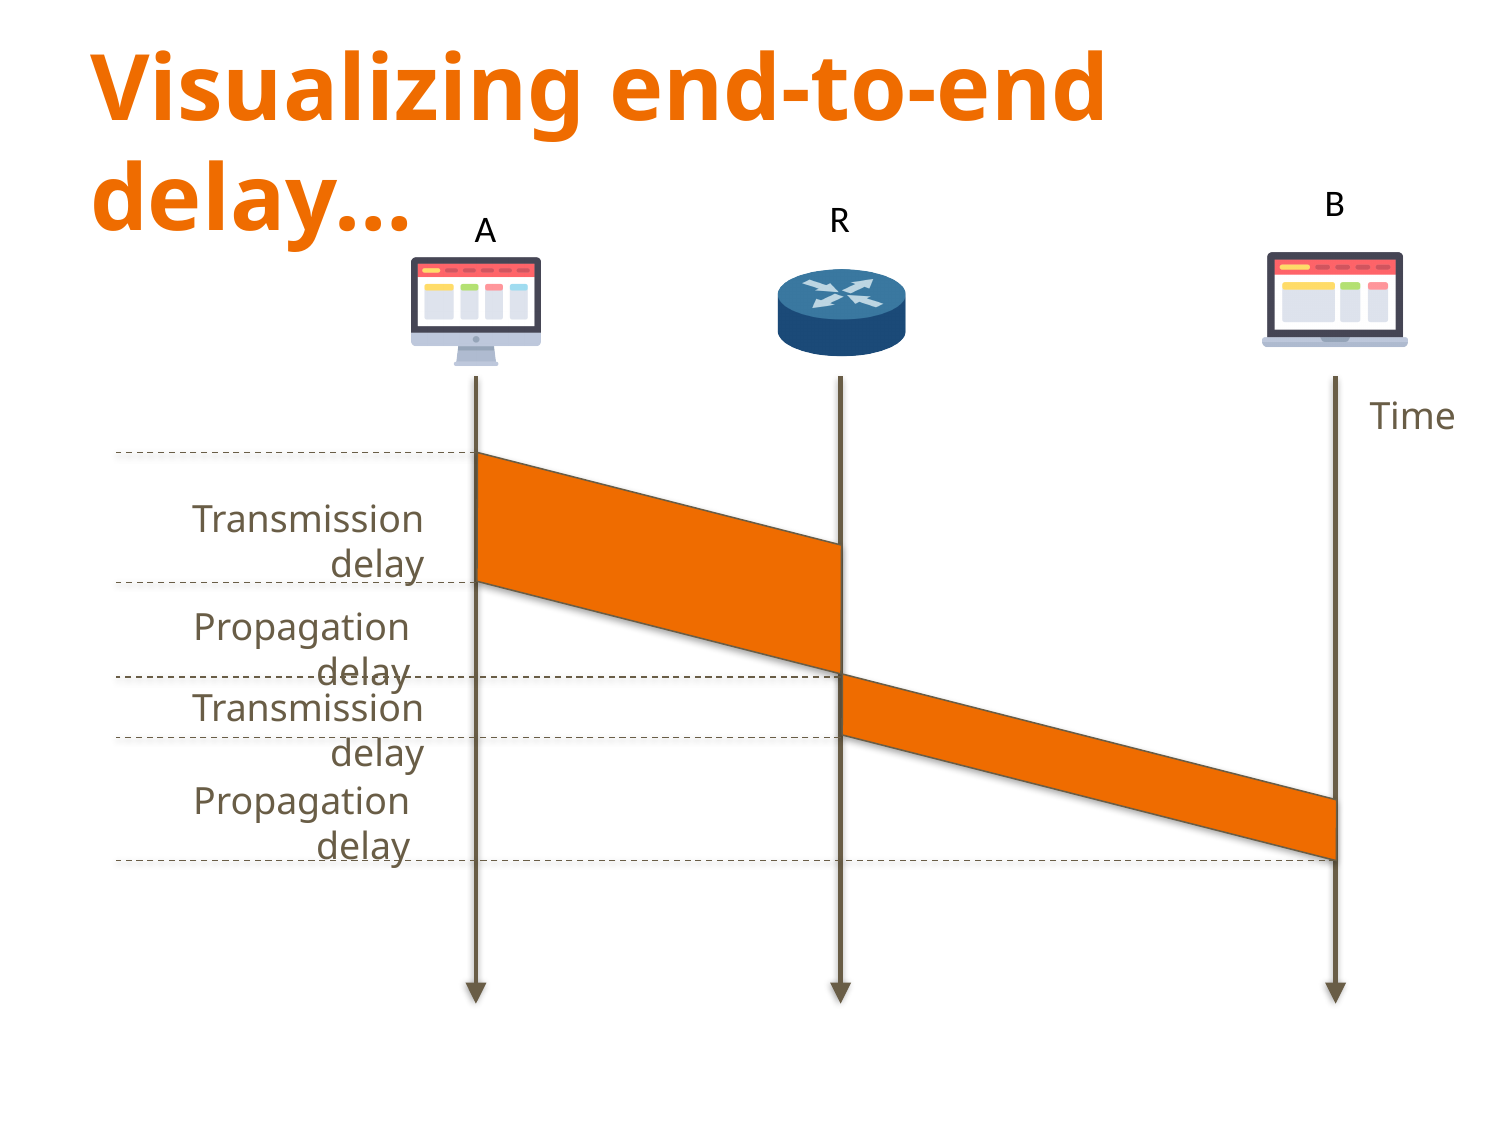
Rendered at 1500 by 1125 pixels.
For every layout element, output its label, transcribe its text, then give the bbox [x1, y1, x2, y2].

text_box [481, 453, 836, 673]
text_box Propagation delay [86, 595, 426, 656]
text_box B [1309, 171, 1362, 225]
text_box Transmission delay [75, 676, 440, 738]
text_box A [459, 197, 512, 246]
text_box Time [1350, 384, 1472, 446]
picture [411, 247, 541, 377]
picture [760, 269, 921, 377]
text_box Propagation delay [86, 769, 426, 830]
title Visualizing end-to-end delay… [75, 45, 1425, 233]
text_box R [814, 187, 867, 248]
picture [1262, 227, 1408, 373]
text_box [845, 674, 1331, 858]
text_box Transmission delay [75, 487, 440, 548]
